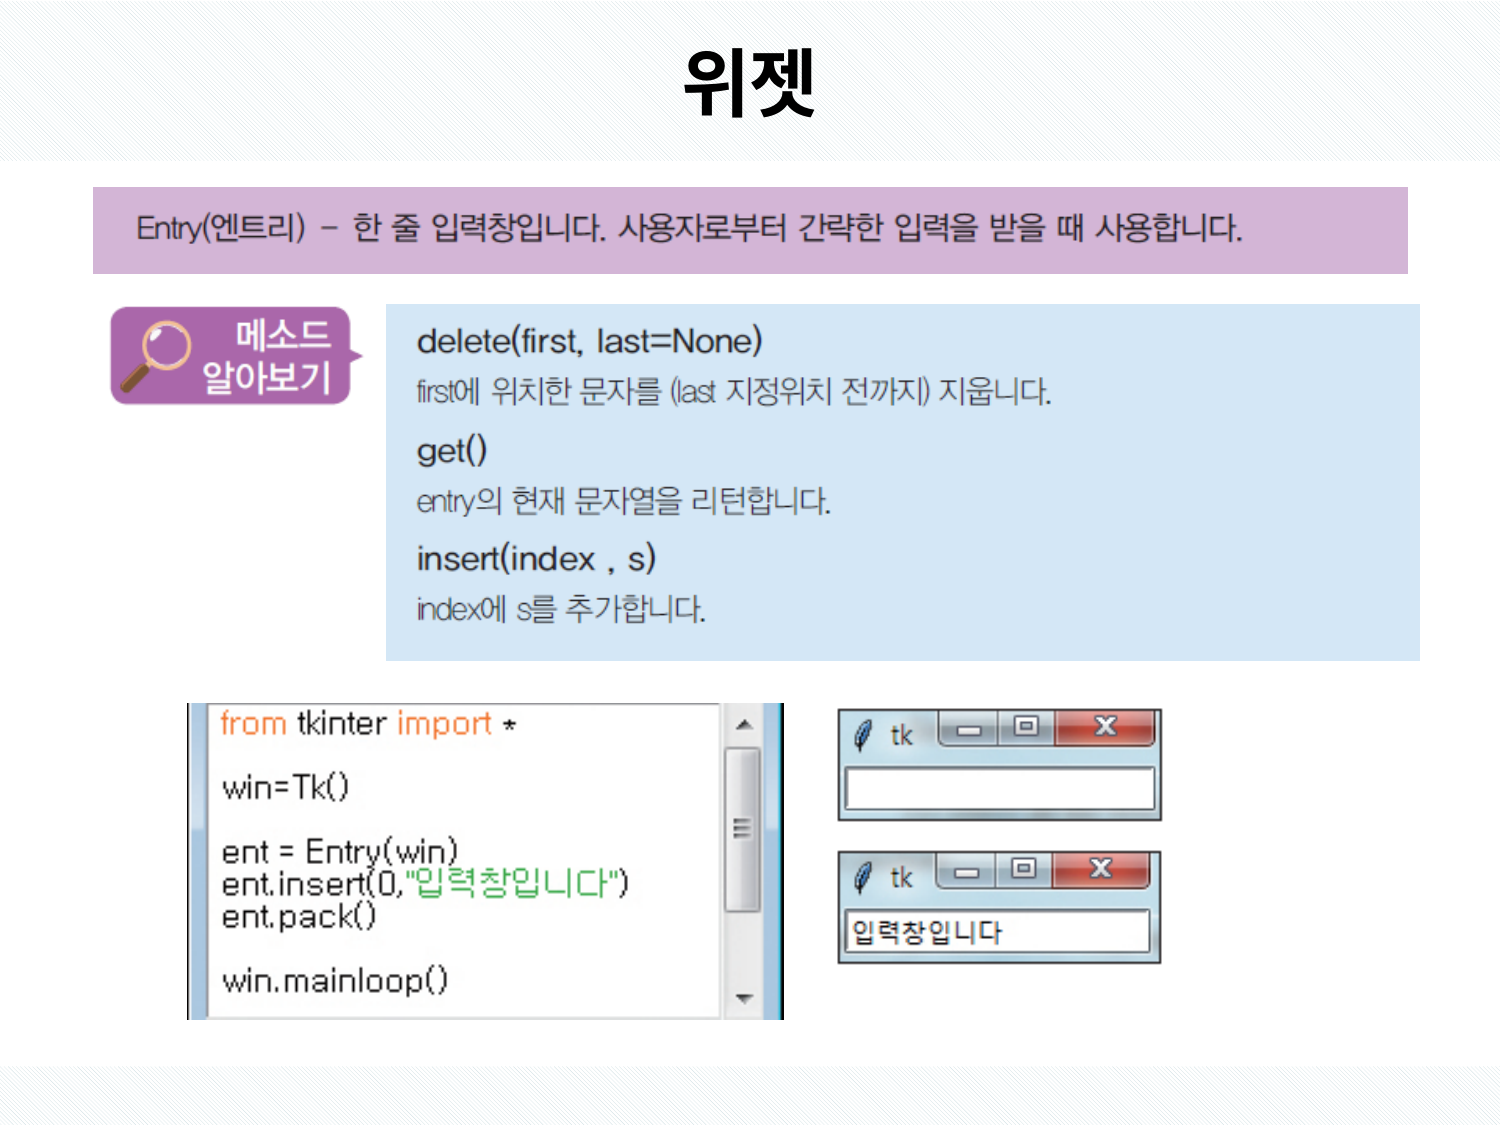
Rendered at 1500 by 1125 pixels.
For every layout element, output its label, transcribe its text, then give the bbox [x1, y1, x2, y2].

picture [831, 702, 1171, 828]
picture [187, 702, 784, 1020]
title 위젯 [0, 1, 1500, 161]
picture [386, 304, 1420, 662]
picture [93, 187, 1408, 274]
picture [831, 843, 1167, 973]
picture [105, 304, 369, 407]
